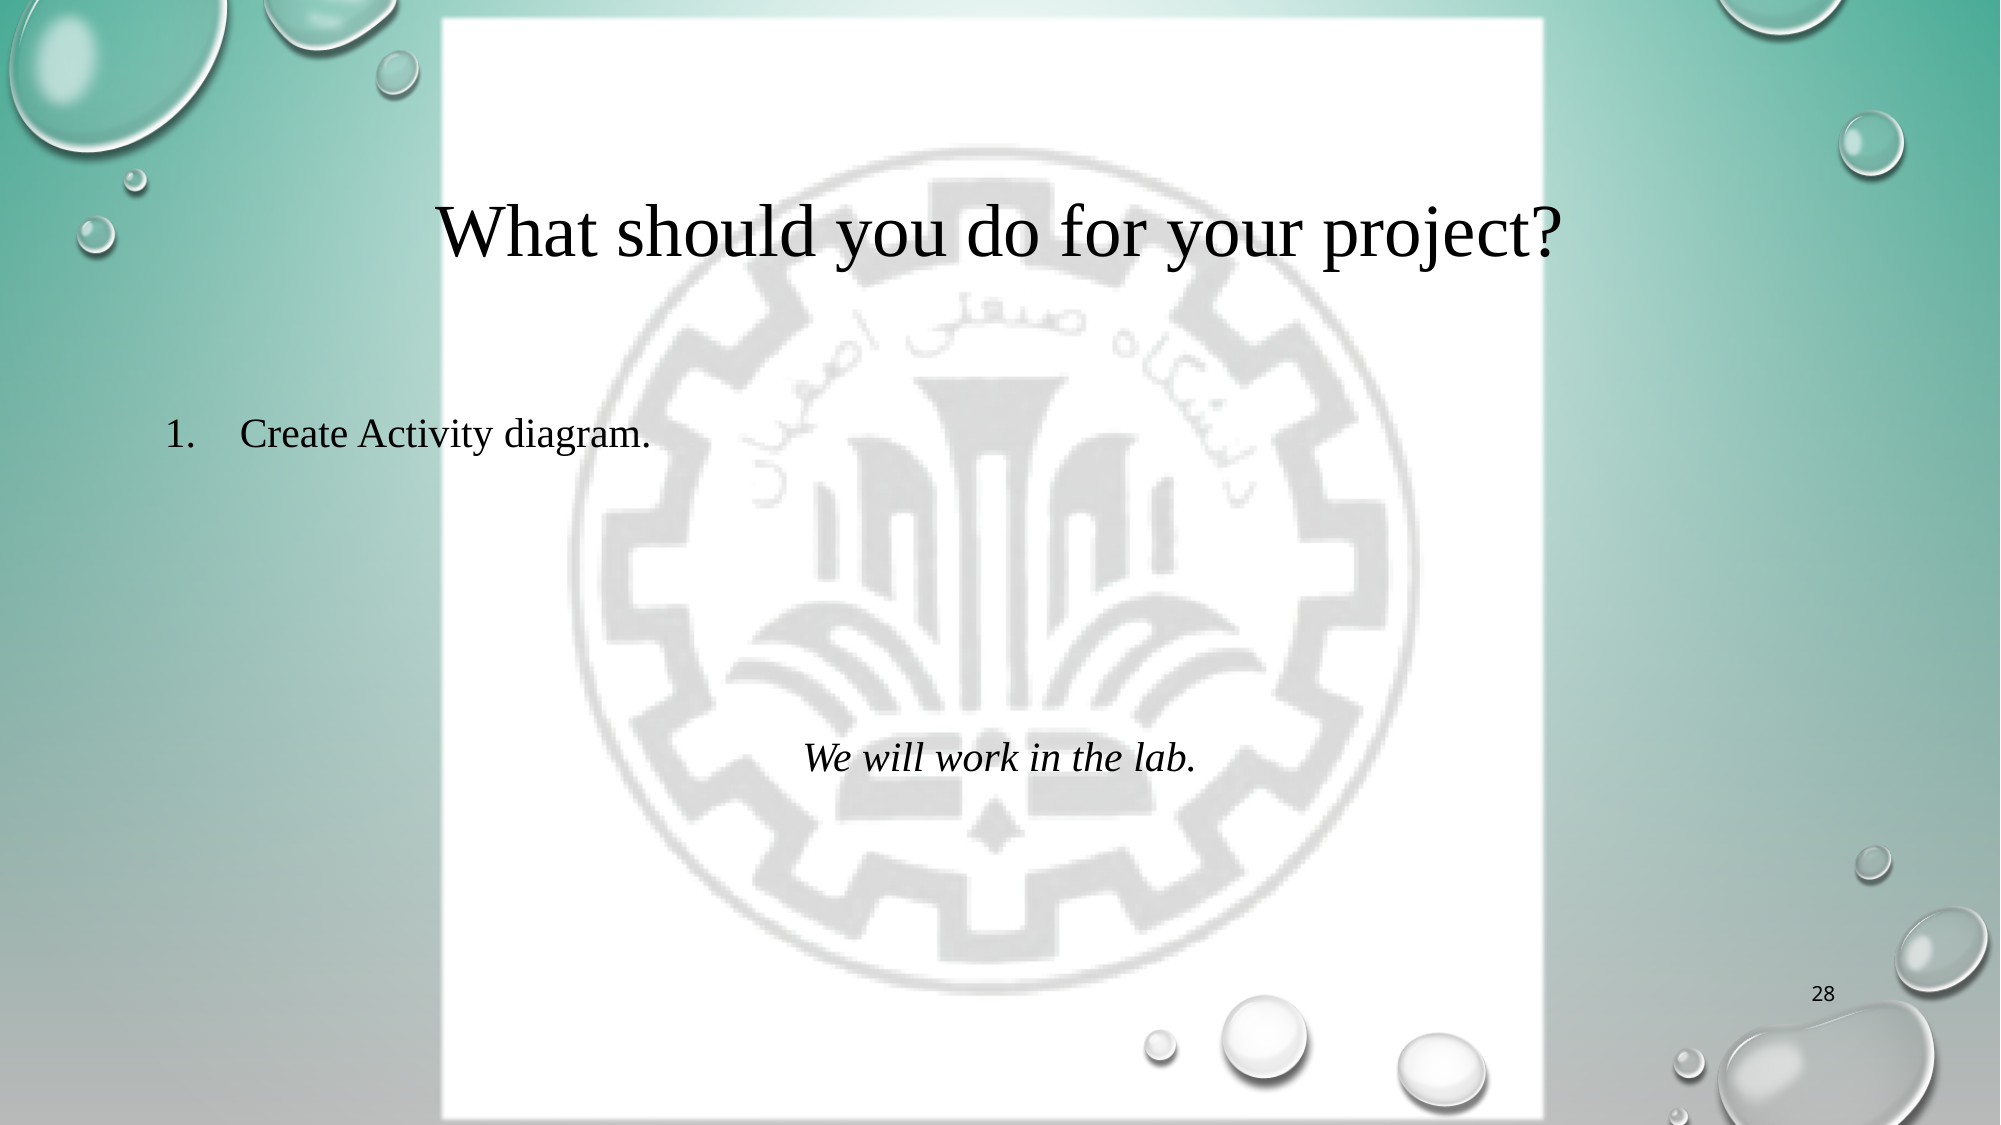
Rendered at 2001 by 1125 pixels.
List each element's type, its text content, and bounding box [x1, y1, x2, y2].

list Create Activity diagram. We will work in the lab. [149, 388, 1850, 1066]
slide_number 28 [1724, 965, 1851, 1025]
picture [0, 0, 2000, 1125]
title What should you do for your project? [149, 101, 1851, 364]
